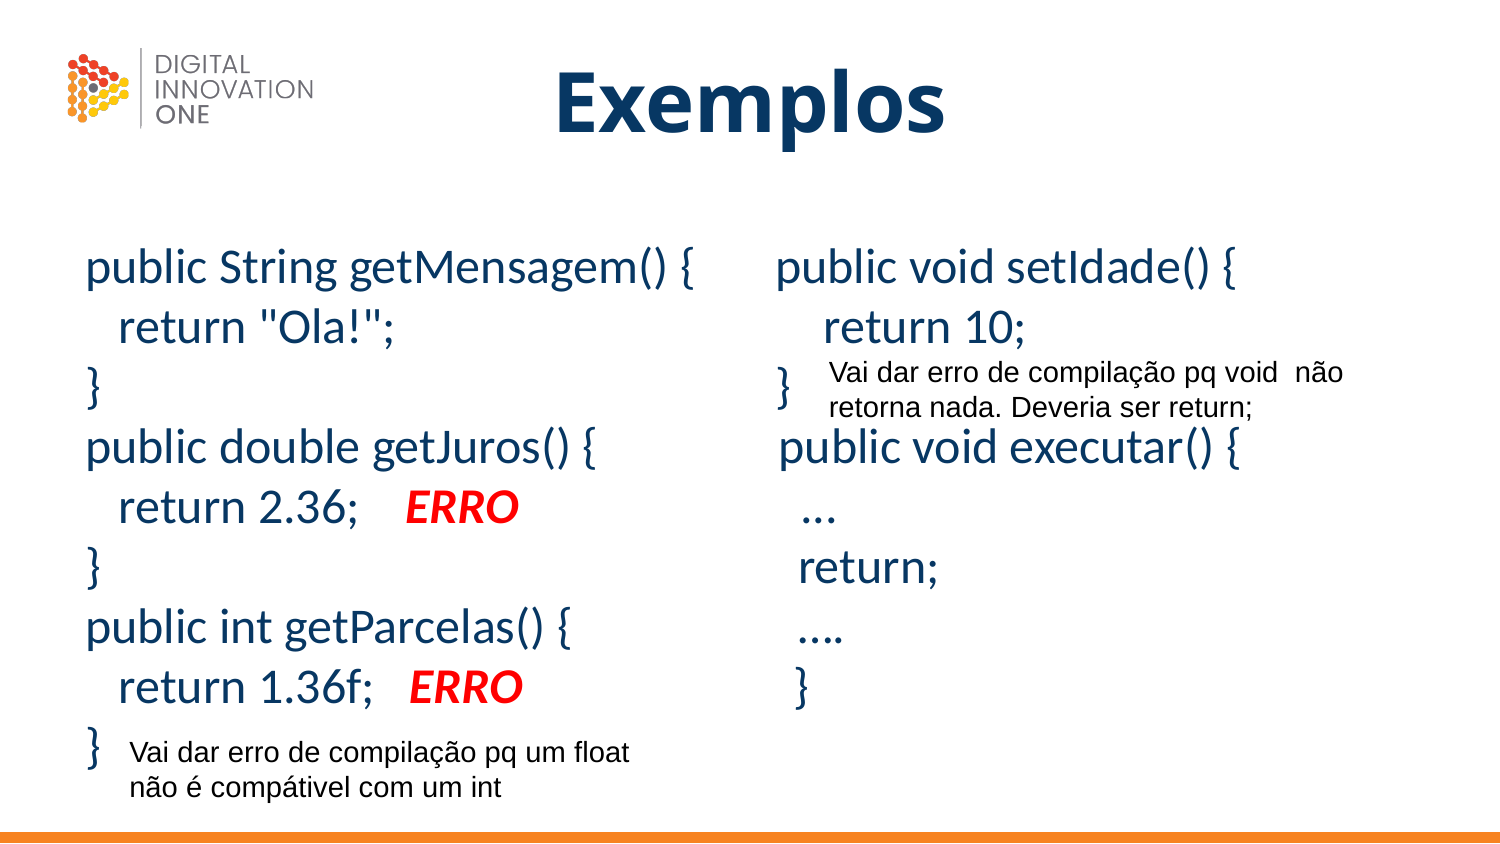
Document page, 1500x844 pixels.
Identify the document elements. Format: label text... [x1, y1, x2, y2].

text_box public String getMensagem() { public void setIdade() { return "Ola!"; return 10; } } public double getJuros() { public void executar() { return 2.36; ERRO ... } return; public int getParcelas() { …. return 1.36f; ERRO } } [70, 218, 1461, 820]
text_box Vai dar erro de compilação pq um float não é compátivel com um int [114, 718, 663, 819]
subtitle Exemplos [51, 50, 1449, 148]
picture [50, 39, 331, 138]
text_box Vai dar erro de compilação pq void não retorna nada. Deveria ser return; [813, 337, 1399, 438]
text_box [0, 832, 1500, 843]
